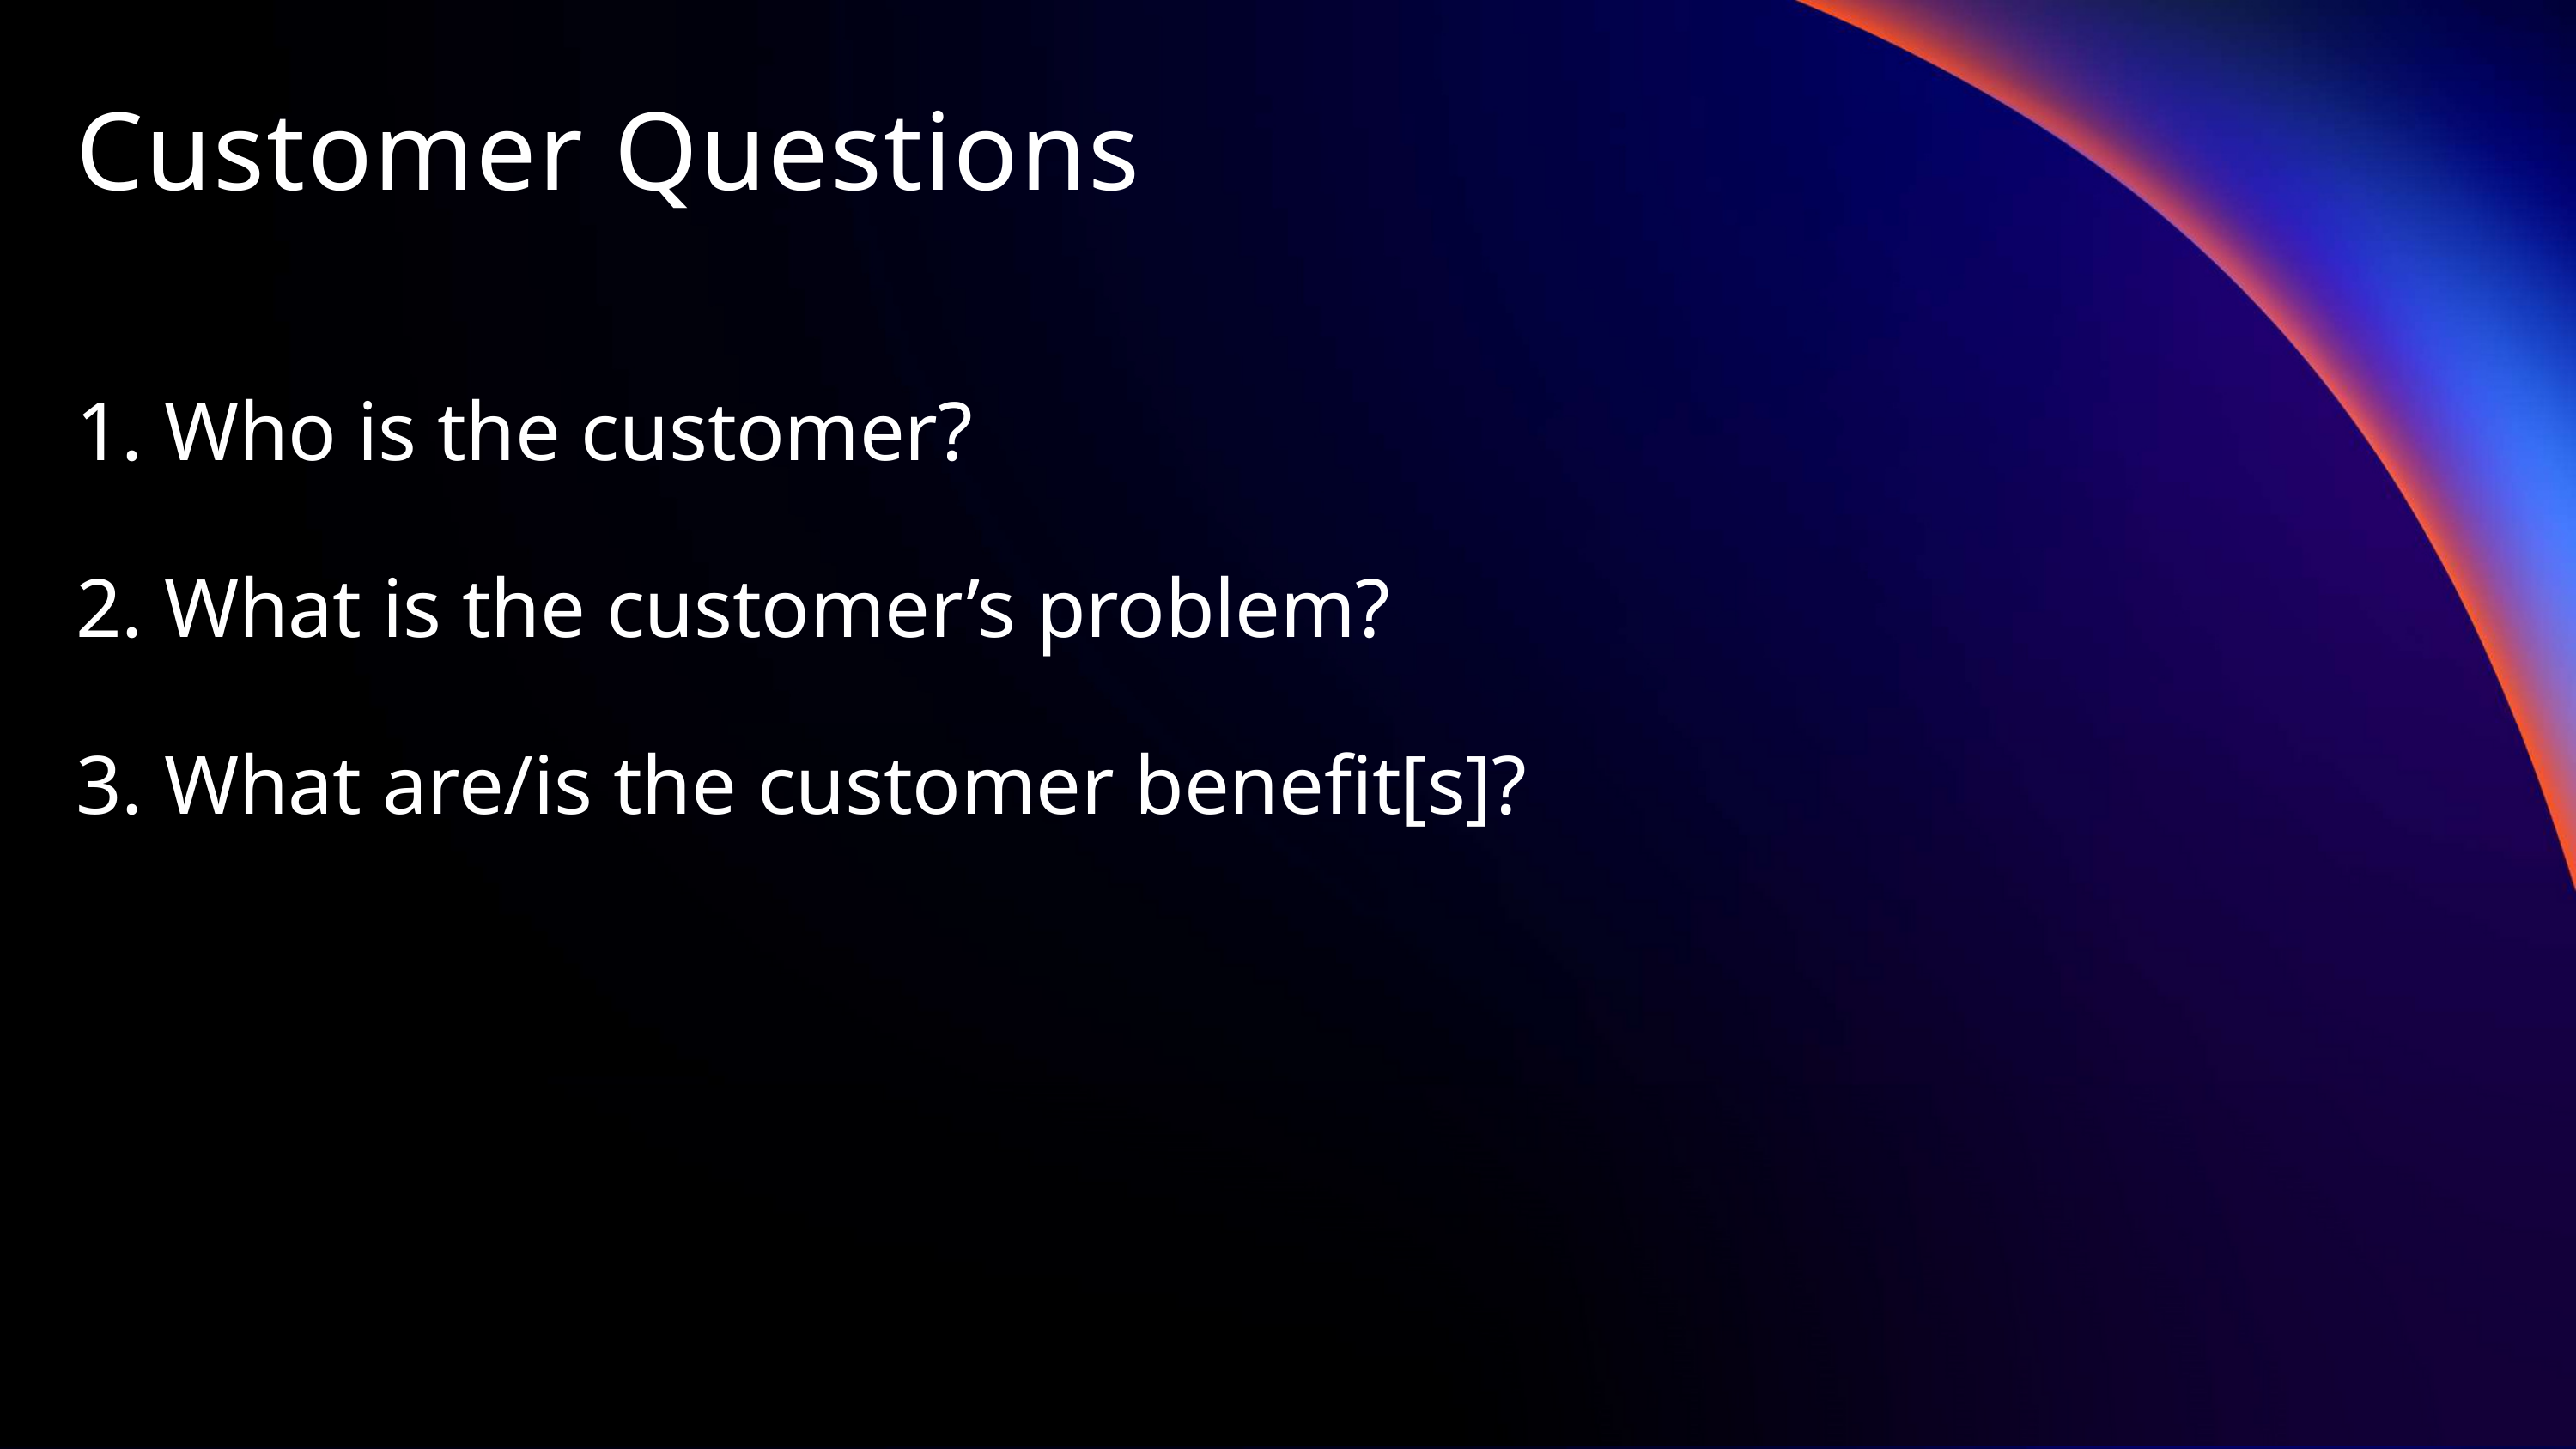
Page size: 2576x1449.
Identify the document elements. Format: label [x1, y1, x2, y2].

text_box [0, 0, 2576, 1449]
